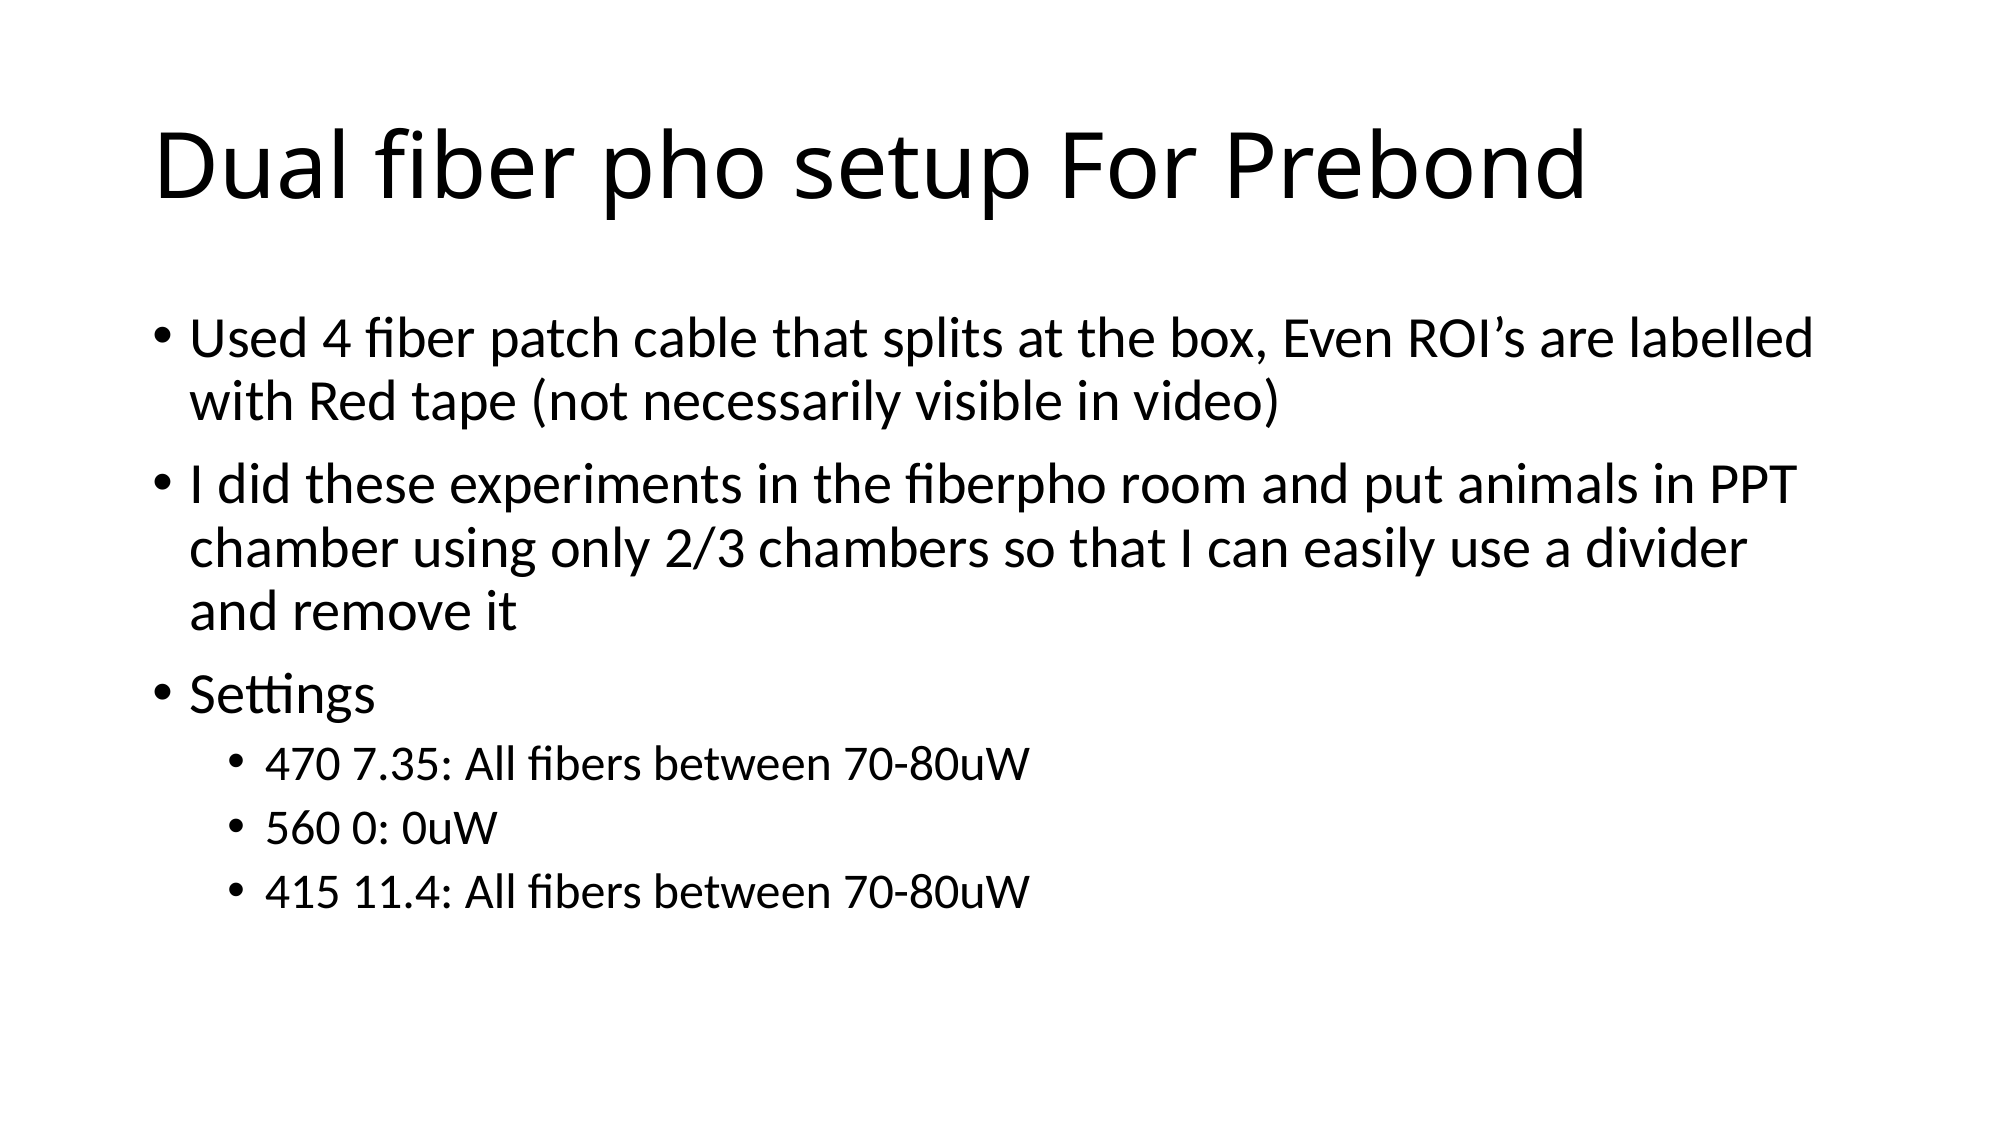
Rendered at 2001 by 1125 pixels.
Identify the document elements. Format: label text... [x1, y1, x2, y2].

list Used 4 fiber patch cable that splits at the box, Even ROI’s are labelled with Red tape (not necessarily visible in video) I did these experiments in the fiberpho room and put animals in PPT chamber using only 2/3 chambers so that I can easily use a divider and remove it Settings 470 7.35: All fibers between 70-80uW 560 0: 0uW 415 11.4: All fibers between 70-80uW [137, 299, 1863, 1014]
title Dual fiber pho setup For Prebond [137, 59, 1863, 278]
